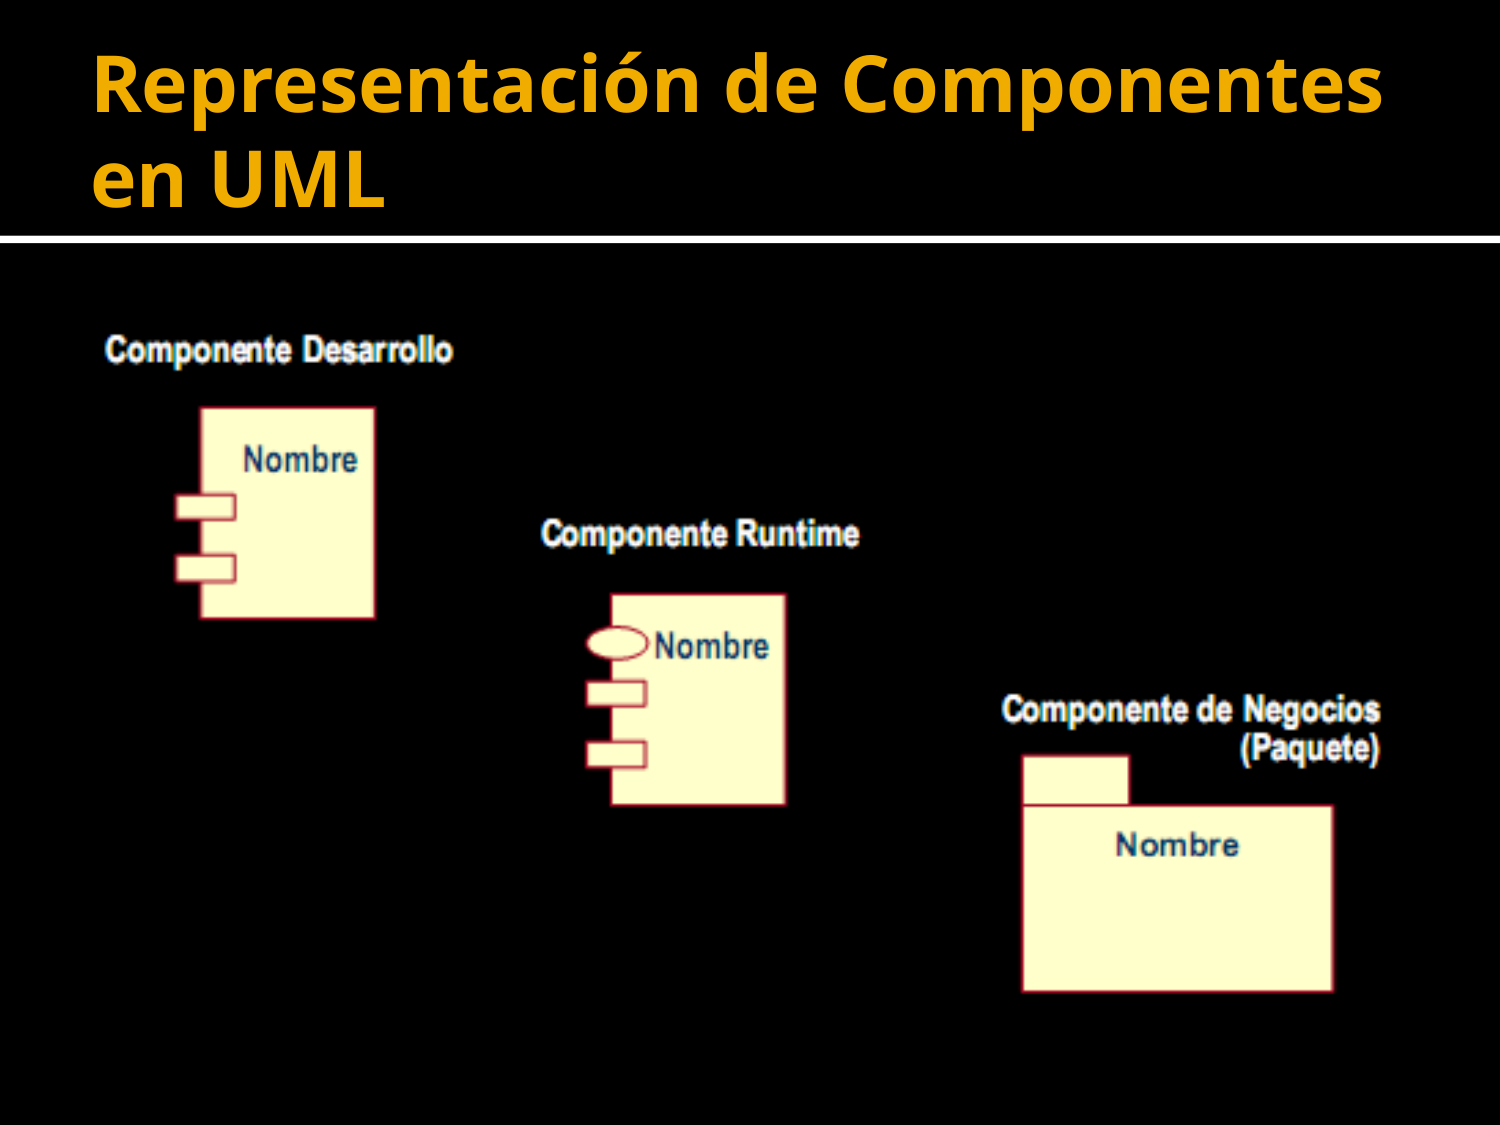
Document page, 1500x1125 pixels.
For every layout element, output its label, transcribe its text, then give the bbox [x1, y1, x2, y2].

picture [61, 267, 1447, 1071]
title Representación de Componentes en UML [75, 25, 1425, 231]
